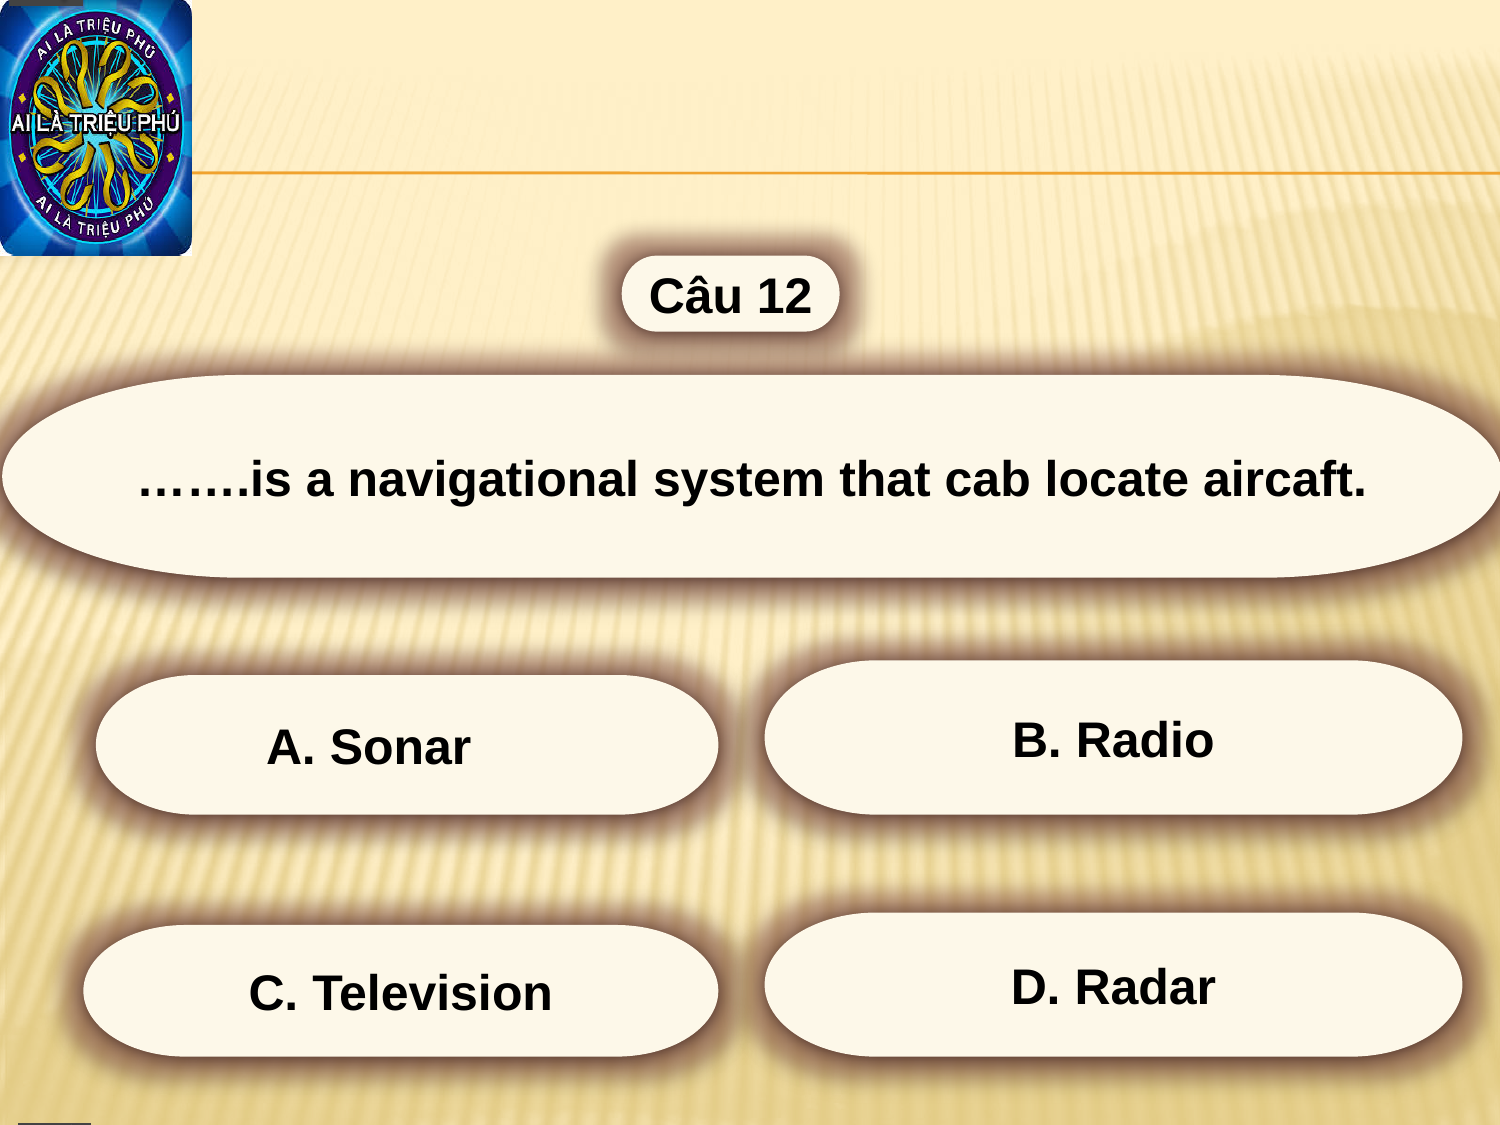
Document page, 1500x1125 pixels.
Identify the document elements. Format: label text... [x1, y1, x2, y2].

text_box B. Radio [762, 658, 1465, 817]
text_box D. Radar [762, 910, 1465, 1059]
picture [16, 1121, 93, 1125]
text_box A. Sonar [93, 672, 721, 817]
text_box C. Television [81, 922, 721, 1059]
text_box Câu 12 [619, 253, 842, 334]
picture [0, 0, 193, 256]
text_box …….is a navigational system that cab locate aircaft. [0, 372, 1500, 580]
